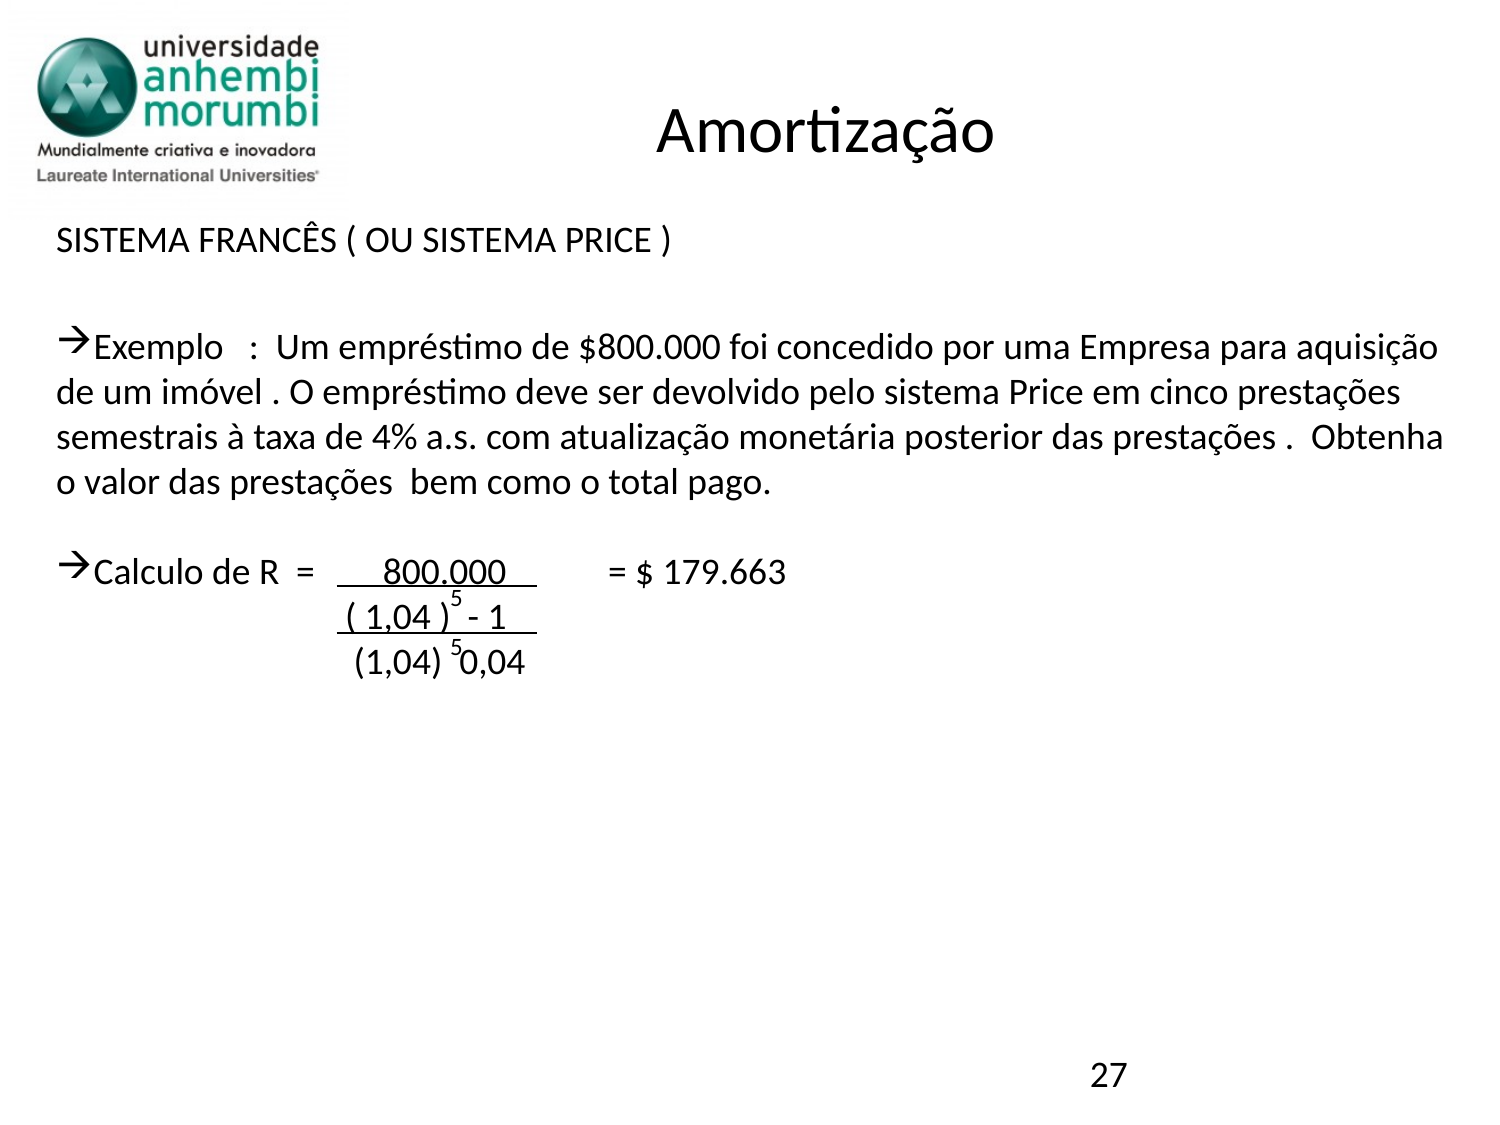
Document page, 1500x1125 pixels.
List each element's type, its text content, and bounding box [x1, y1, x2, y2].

text_box Amortização [353, 78, 1500, 208]
text_box SISTEMA FRANCÊS ( OU SISTEMA PRICE ) [41, 208, 1483, 313]
text_box 5 [435, 642, 478, 669]
text_box Exemplo : Um empréstimo de $800.000 foi concedido por uma Empresa para aquisição de um imóvel . O empréstimo deve ser devolvido pelo sistema Price em cinco prestações semestrais à taxa de 4% a.s. com atualização monetária posterior das prestações . Obtenha o valor das prestações bem como o total pago. Calculo de R = 800.000 = $ 179.663 ( 1,04 ) - 1 (1,04) 0,04 [41, 314, 1483, 960]
text_box 5 [435, 623, 478, 632]
picture [8, 0, 349, 221]
text_box 5 [435, 574, 478, 585]
text_box 5 [435, 595, 478, 619]
slide_number 27 [1074, 1042, 1425, 1103]
